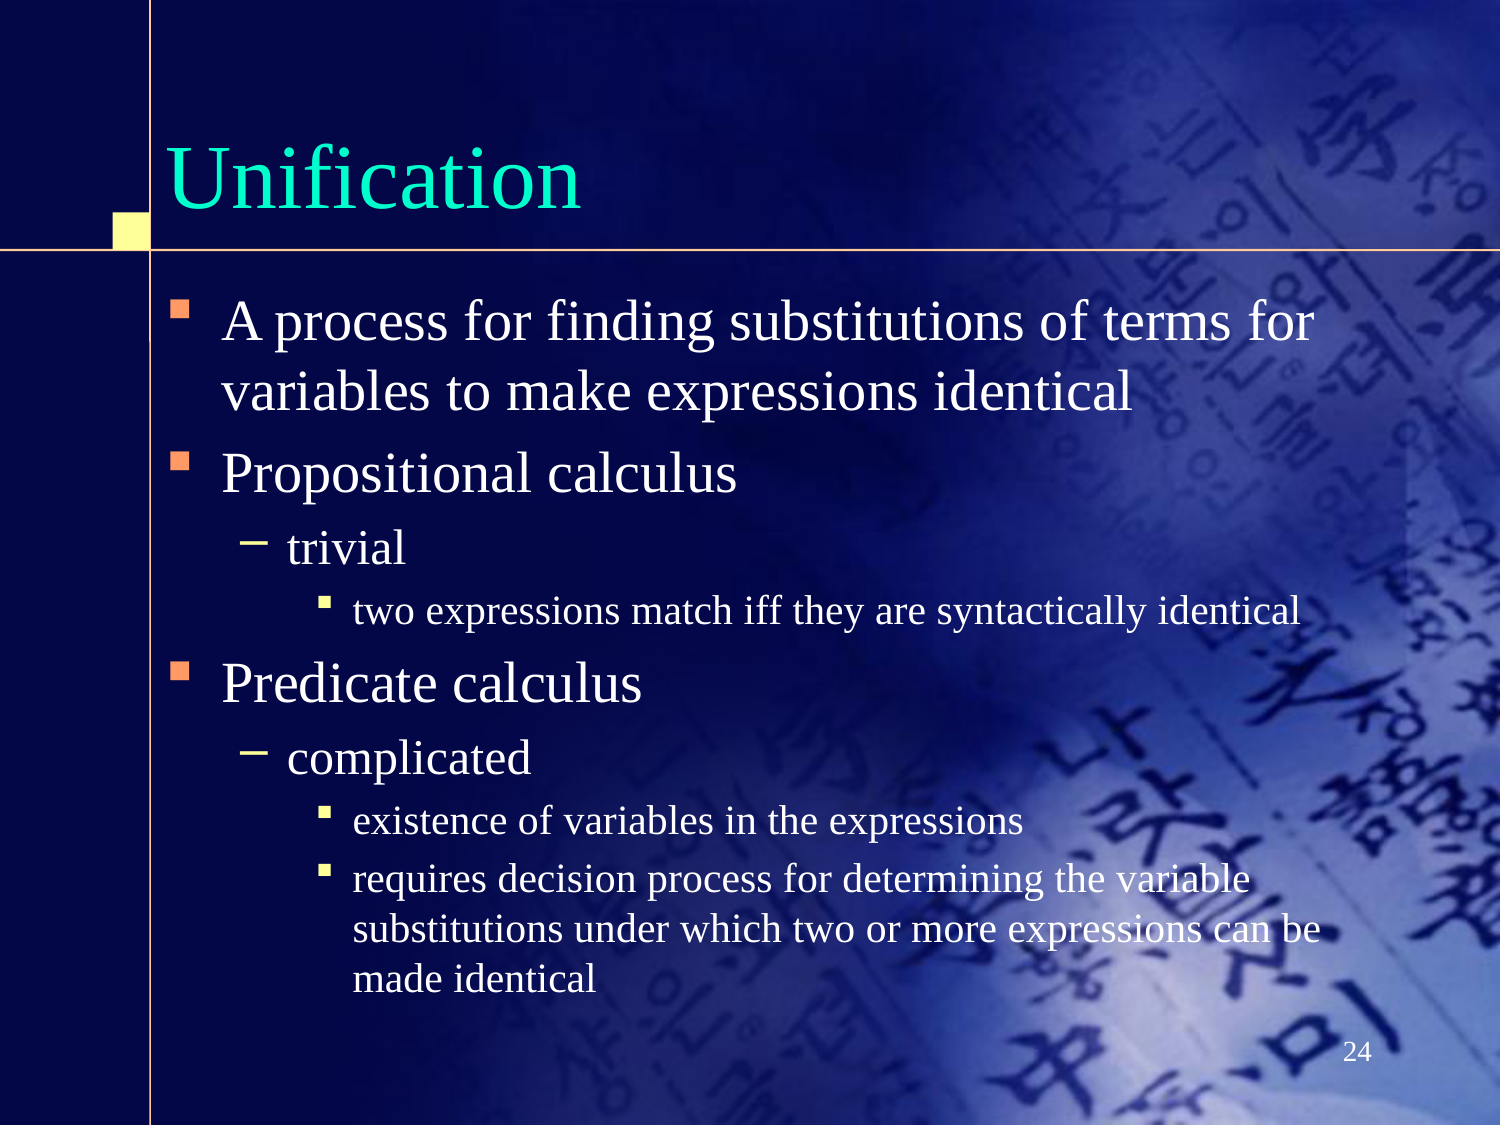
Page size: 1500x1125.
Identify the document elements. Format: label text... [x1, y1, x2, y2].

list A process for finding substitutions of terms for variables to make expressions identical Propositional calculus trivial two expressions match iff they are syntactically identical Predicate calculus complicated existence of variables in the expressions requires decision process for determining the variable substitutions under which two or more expressions can be made identical [150, 275, 1388, 1050]
picture [0, 252, 149, 1125]
picture [0, 0, 149, 248]
title Unification [150, 78, 1388, 267]
slide_number 24 [1074, 1050, 1388, 1101]
picture [151, 0, 1500, 249]
picture [151, 252, 1500, 1125]
